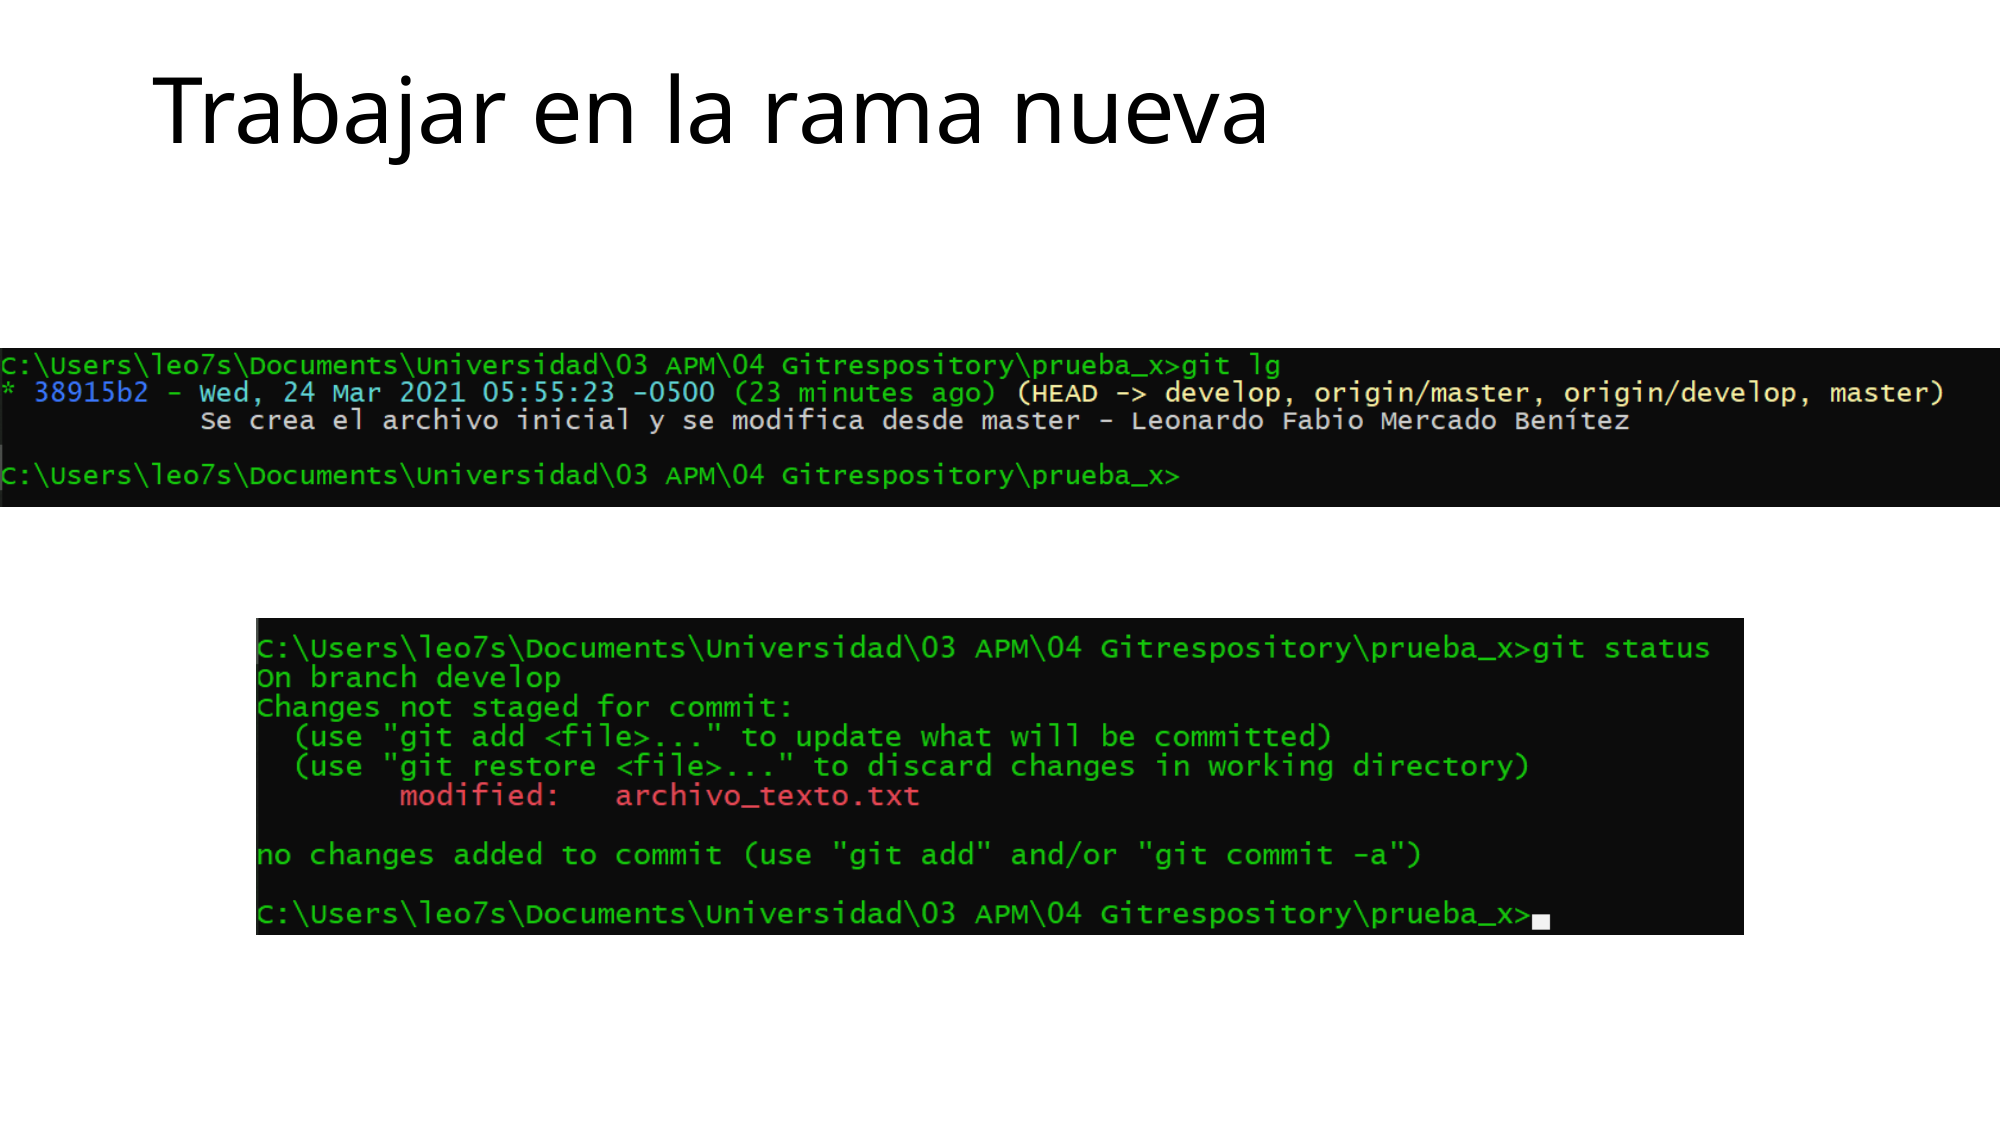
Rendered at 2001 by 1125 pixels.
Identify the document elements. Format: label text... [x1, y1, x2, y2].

title Trabajar en la rama nueva [137, 59, 1863, 278]
picture [256, 618, 1744, 935]
picture [0, 348, 2000, 507]
